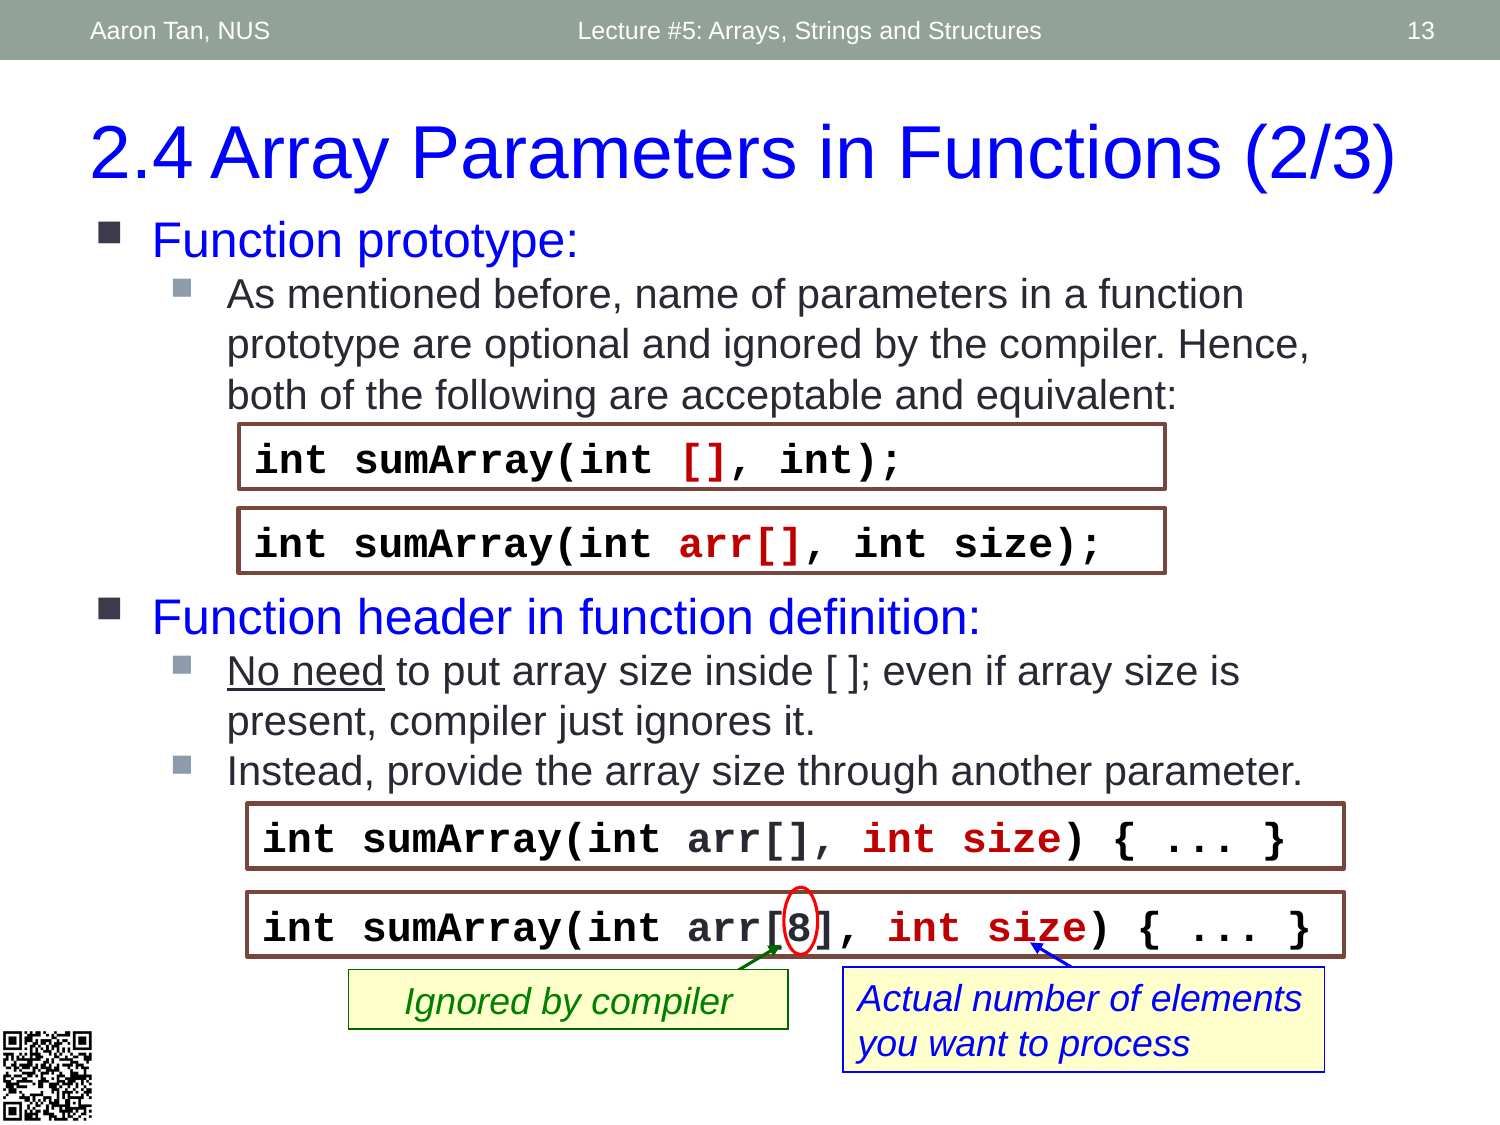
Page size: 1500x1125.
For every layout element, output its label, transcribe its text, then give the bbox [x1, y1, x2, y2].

picture [0, 1028, 95, 1124]
footer Lecture #5: Arrays, Strings and Structures [562, 3, 1238, 57]
text_box [783, 887, 818, 955]
text_box int sumArray(int arr[8], int size) { ... } [245, 890, 792, 959]
text_box Function header in function definition: No need to put array size inside [ ]; even if array size is present, compiler just ignores it. Instead, provide the array size through another parameter. [80, 576, 1414, 824]
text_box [348, 944, 789, 1031]
text_box int sumArray(int [], int); [237, 422, 1167, 491]
slide_number 13 [1308, 3, 1450, 57]
text_box Function prototype: As mentioned before, name of parameters in a function prototype are optional and ignored by the compiler. Hence, both of the following are acceptable and equivalent: [80, 199, 1414, 447]
text_box int sumArray(int arr[], int size); [236, 506, 1167, 575]
slide_number Aaron Tan, NUS [75, 3, 550, 57]
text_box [842, 942, 1325, 1074]
text_box int sumArray(int arr[8], int size) { ... } [797, 890, 1346, 959]
text_box int sumArray(int arr[], int size) { ... } [245, 801, 1346, 871]
text_box 2.4 Array Parameters in Functions (2/3) [74, 96, 1425, 202]
